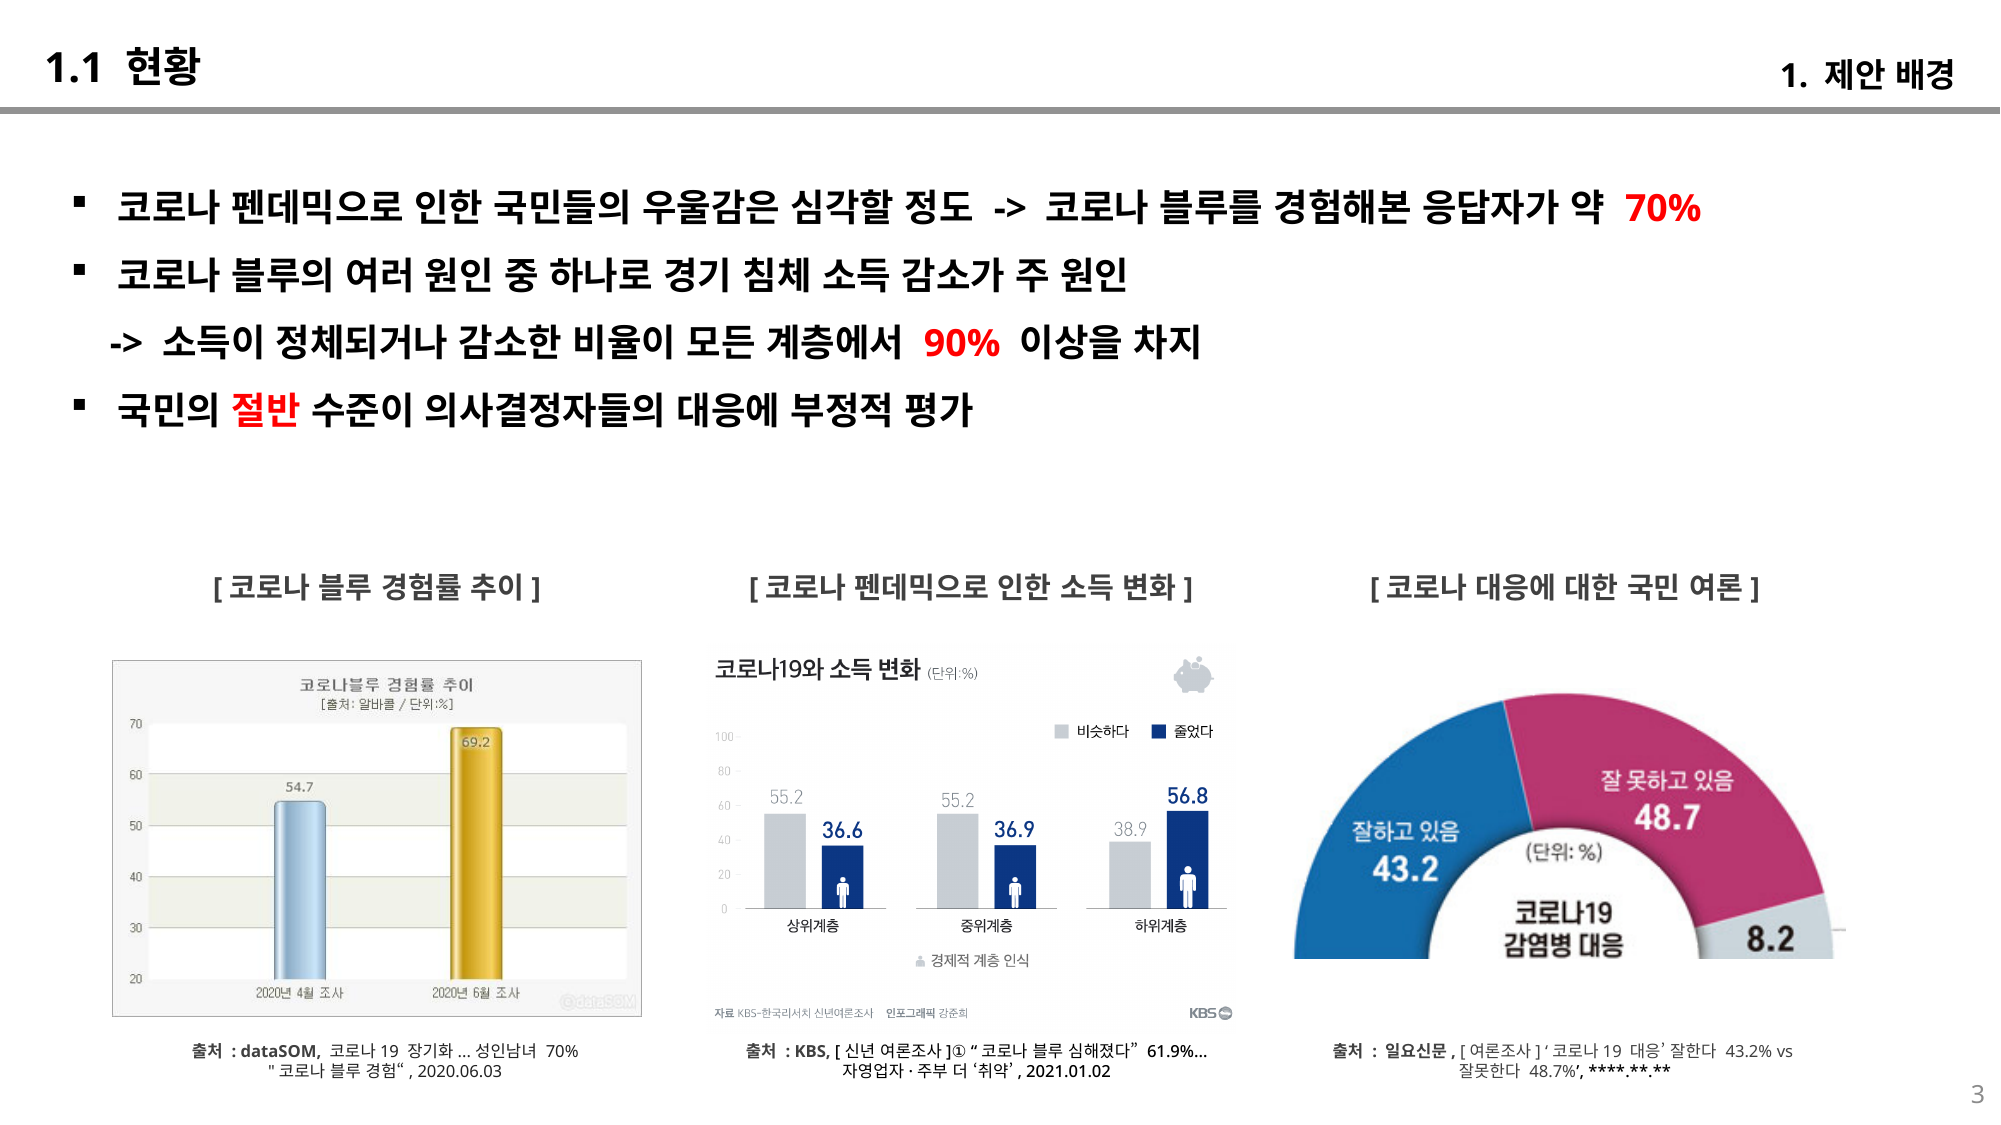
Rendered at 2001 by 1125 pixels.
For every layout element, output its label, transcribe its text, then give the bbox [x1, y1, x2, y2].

text_box 1. 제안 배경 [971, 46, 1971, 101]
text_box 출처 : KBS, [신년 여론조사]① “코로나 블루 심해졌다” 61.9%… 자영업자·주부 더 ‘취약’, 2021.01.02 [718, 1034, 1236, 1089]
picture [112, 660, 642, 1017]
picture [1284, 687, 1846, 959]
text_box 코로나 펜데믹으로 인한 국민들의 우울감은 심각할 정도 -> 코로나 블루를 경험해본 응답자가 약 70% 코로나 블루의 여러 원인 중 하나로 경기 침체 소득 감소가 주 원인 -> 소득이 정체되거나 감소한 비율이 모든 계층에서 90% 이상을 차지 국민의 절반 수준이 의사결정자들의 대응에 부정적 평가 [56, 161, 1944, 433]
slide_number 3 [1550, 1065, 2000, 1125]
text_box 1.1 현황 [0, 33, 1000, 98]
text_box [코로나 펜데믹으로 인한 소득 변화] [718, 562, 1224, 613]
text_box 출처 : dataSOM, 코로나19 장기화...성인남녀 70% "코로나 블루 경험“, 2020.06.03 [126, 1033, 644, 1089]
text_box 출처 : 일요신문, [여론조사] ‘코로나19 대응’ 잘한다 43.2% vs 잘못한다 48.7%’, ****.**.** [1306, 1033, 1824, 1089]
picture [706, 643, 1236, 1034]
text_box [코로나 블루 경험률 추이] [124, 562, 630, 613]
text_box [코로나 대응에 대한 국민 여론] [1312, 562, 1818, 613]
